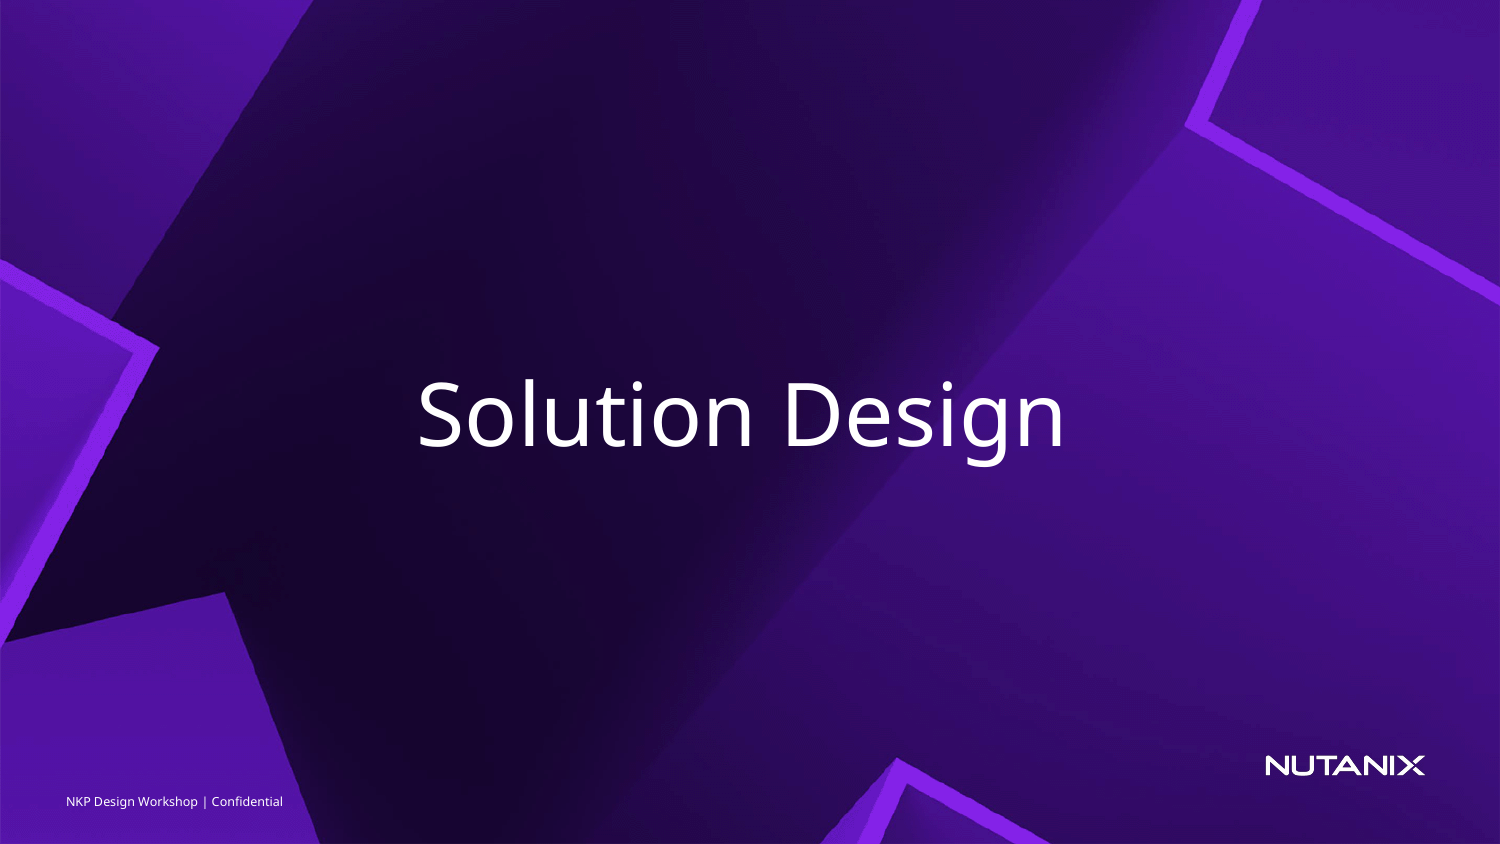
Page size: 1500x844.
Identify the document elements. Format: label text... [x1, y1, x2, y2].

picture [0, 0, 1500, 351]
title Solution Design [0, 351, 1500, 472]
text_box NKP Design Workshop | Confidential [66, 775, 526, 827]
picture [0, 472, 1500, 844]
